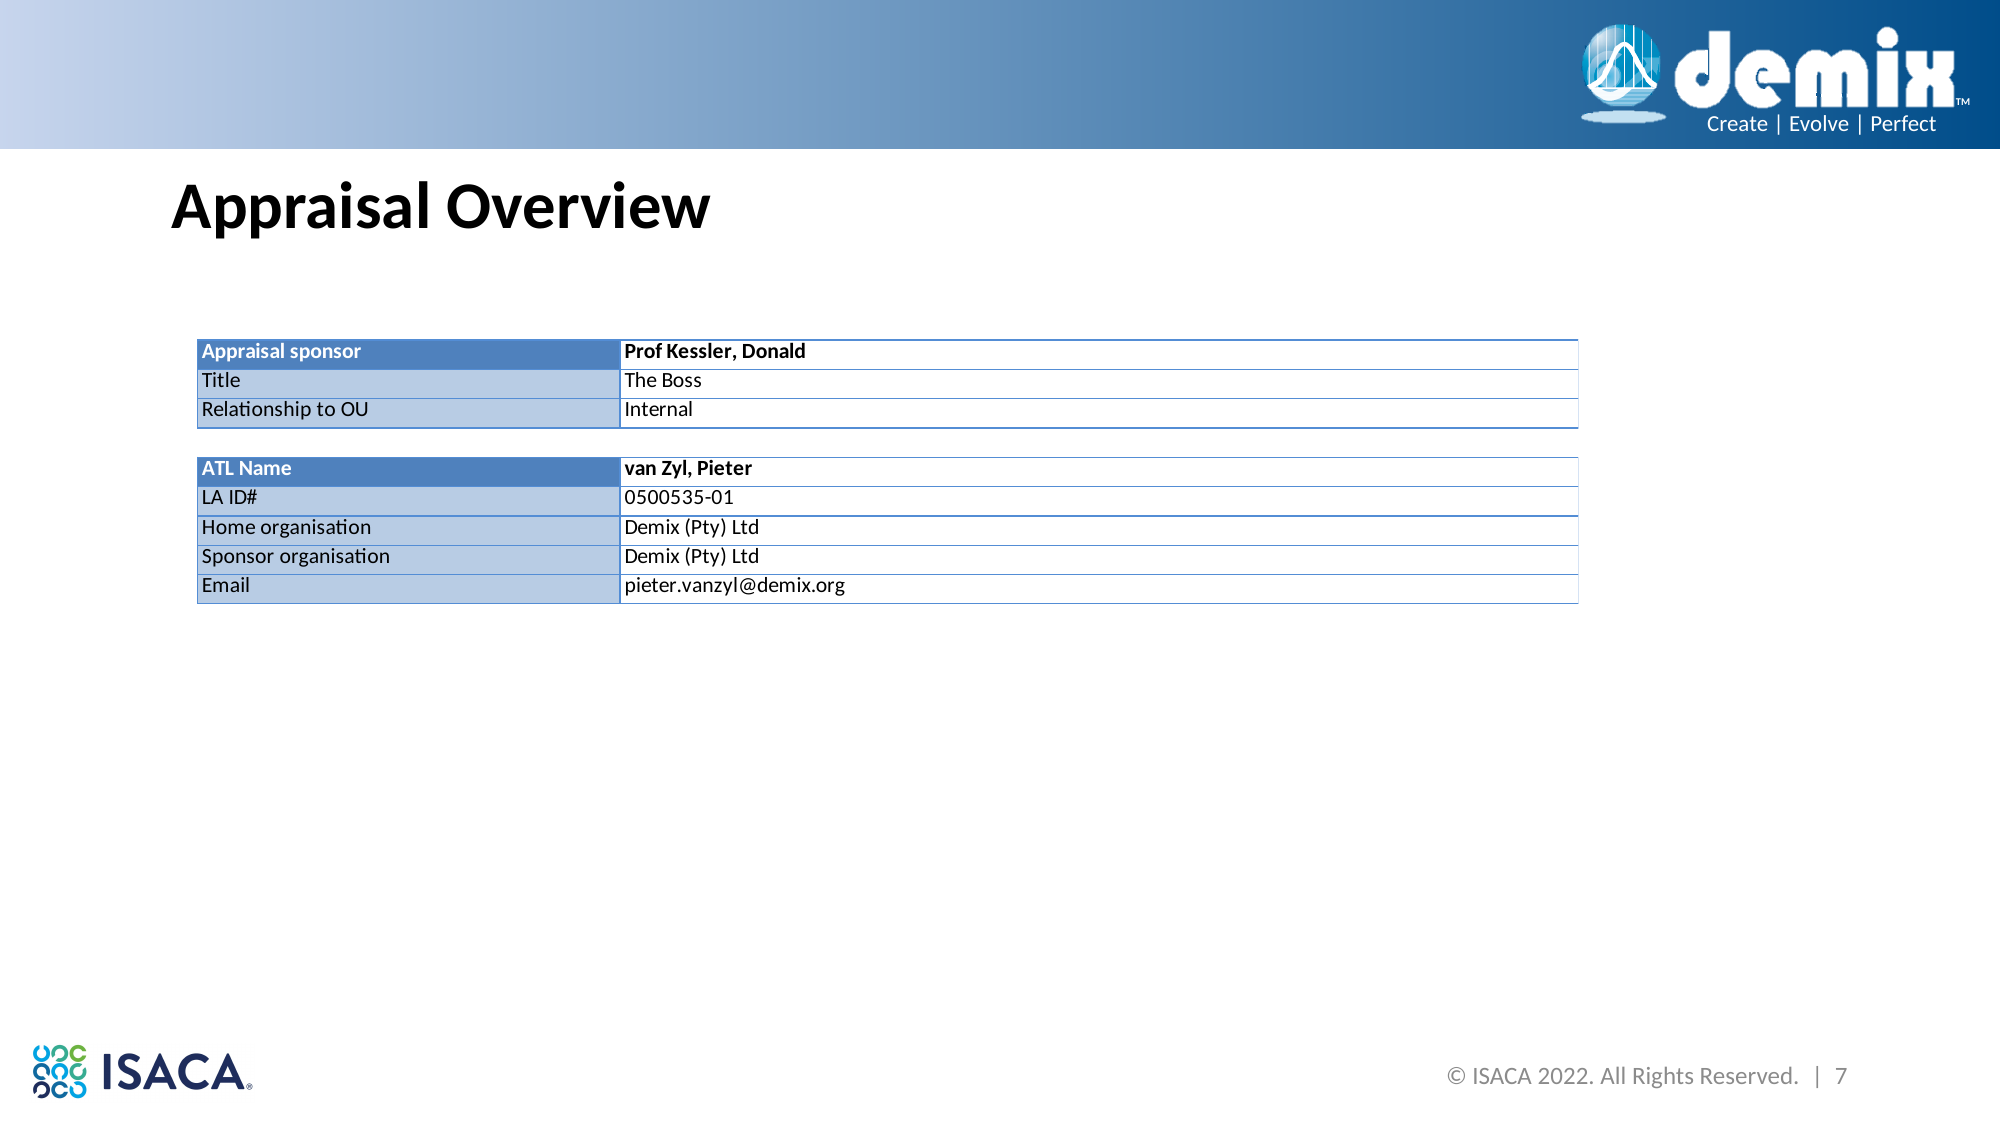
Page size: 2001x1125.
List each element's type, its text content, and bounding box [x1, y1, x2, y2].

picture [29, 1043, 255, 1103]
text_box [196, 339, 1580, 605]
picture [1549, 3, 2000, 153]
title Appraisal Overview [156, 157, 1863, 257]
